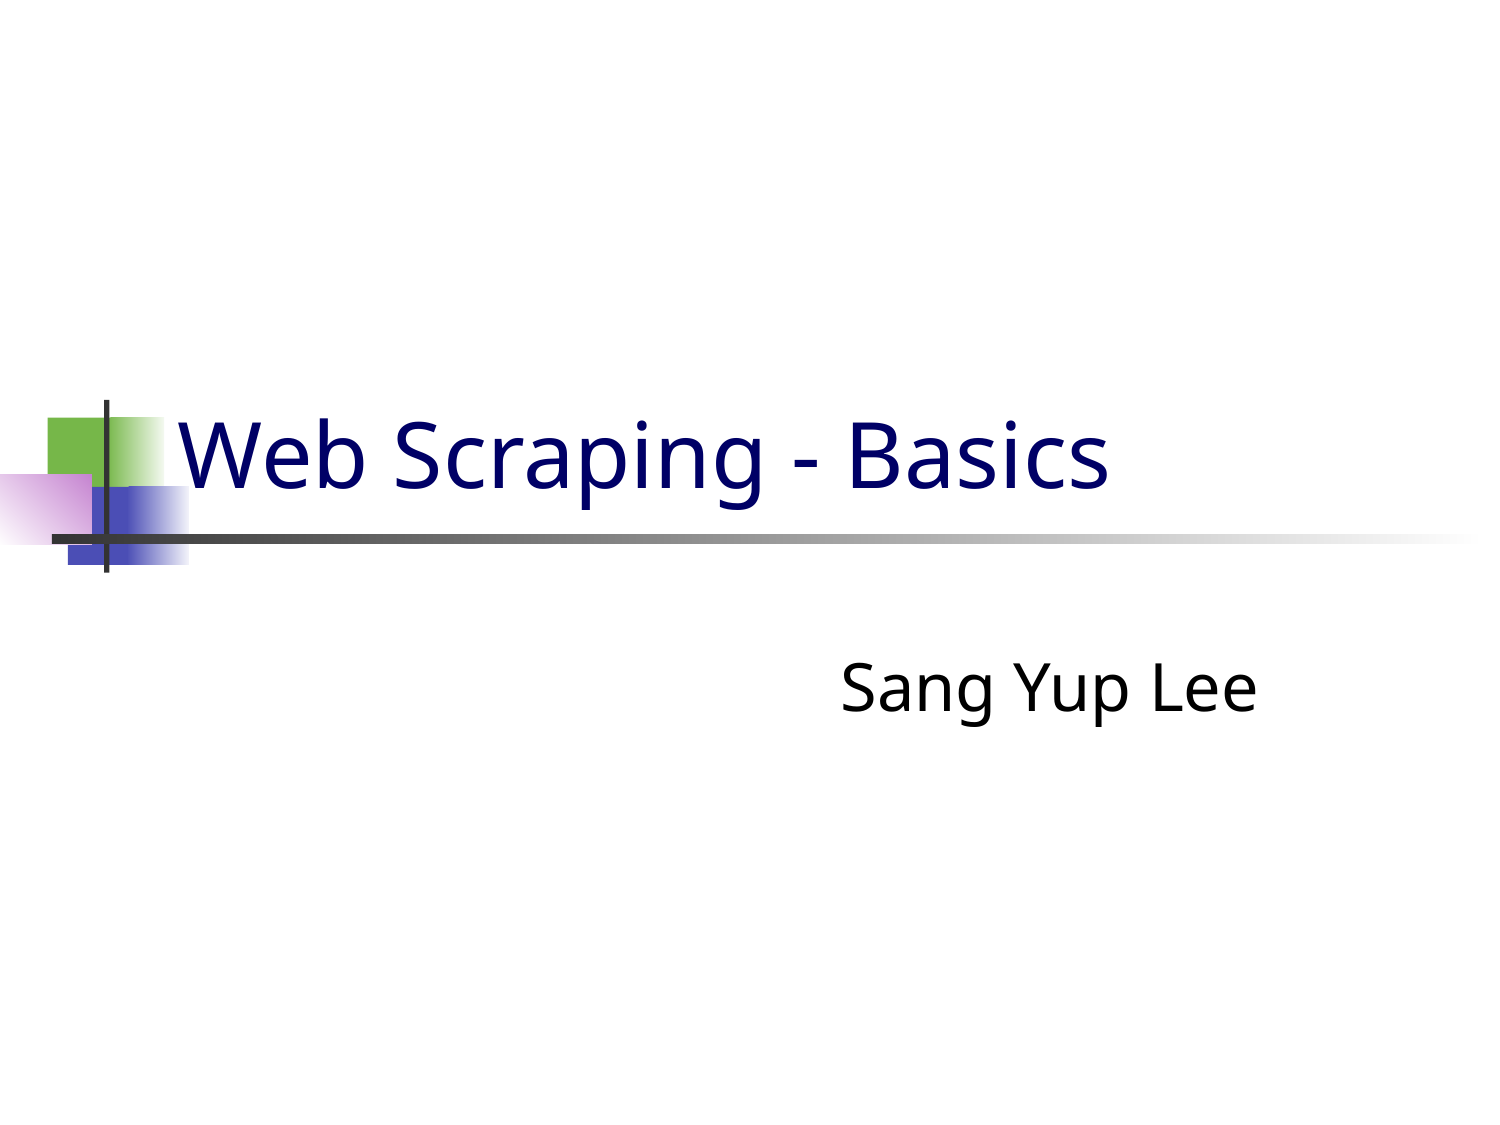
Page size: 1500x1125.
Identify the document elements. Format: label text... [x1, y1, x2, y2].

title Web Scraping - Basics [162, 275, 1438, 515]
subtitle Sang Yup Lee [162, 637, 1275, 925]
